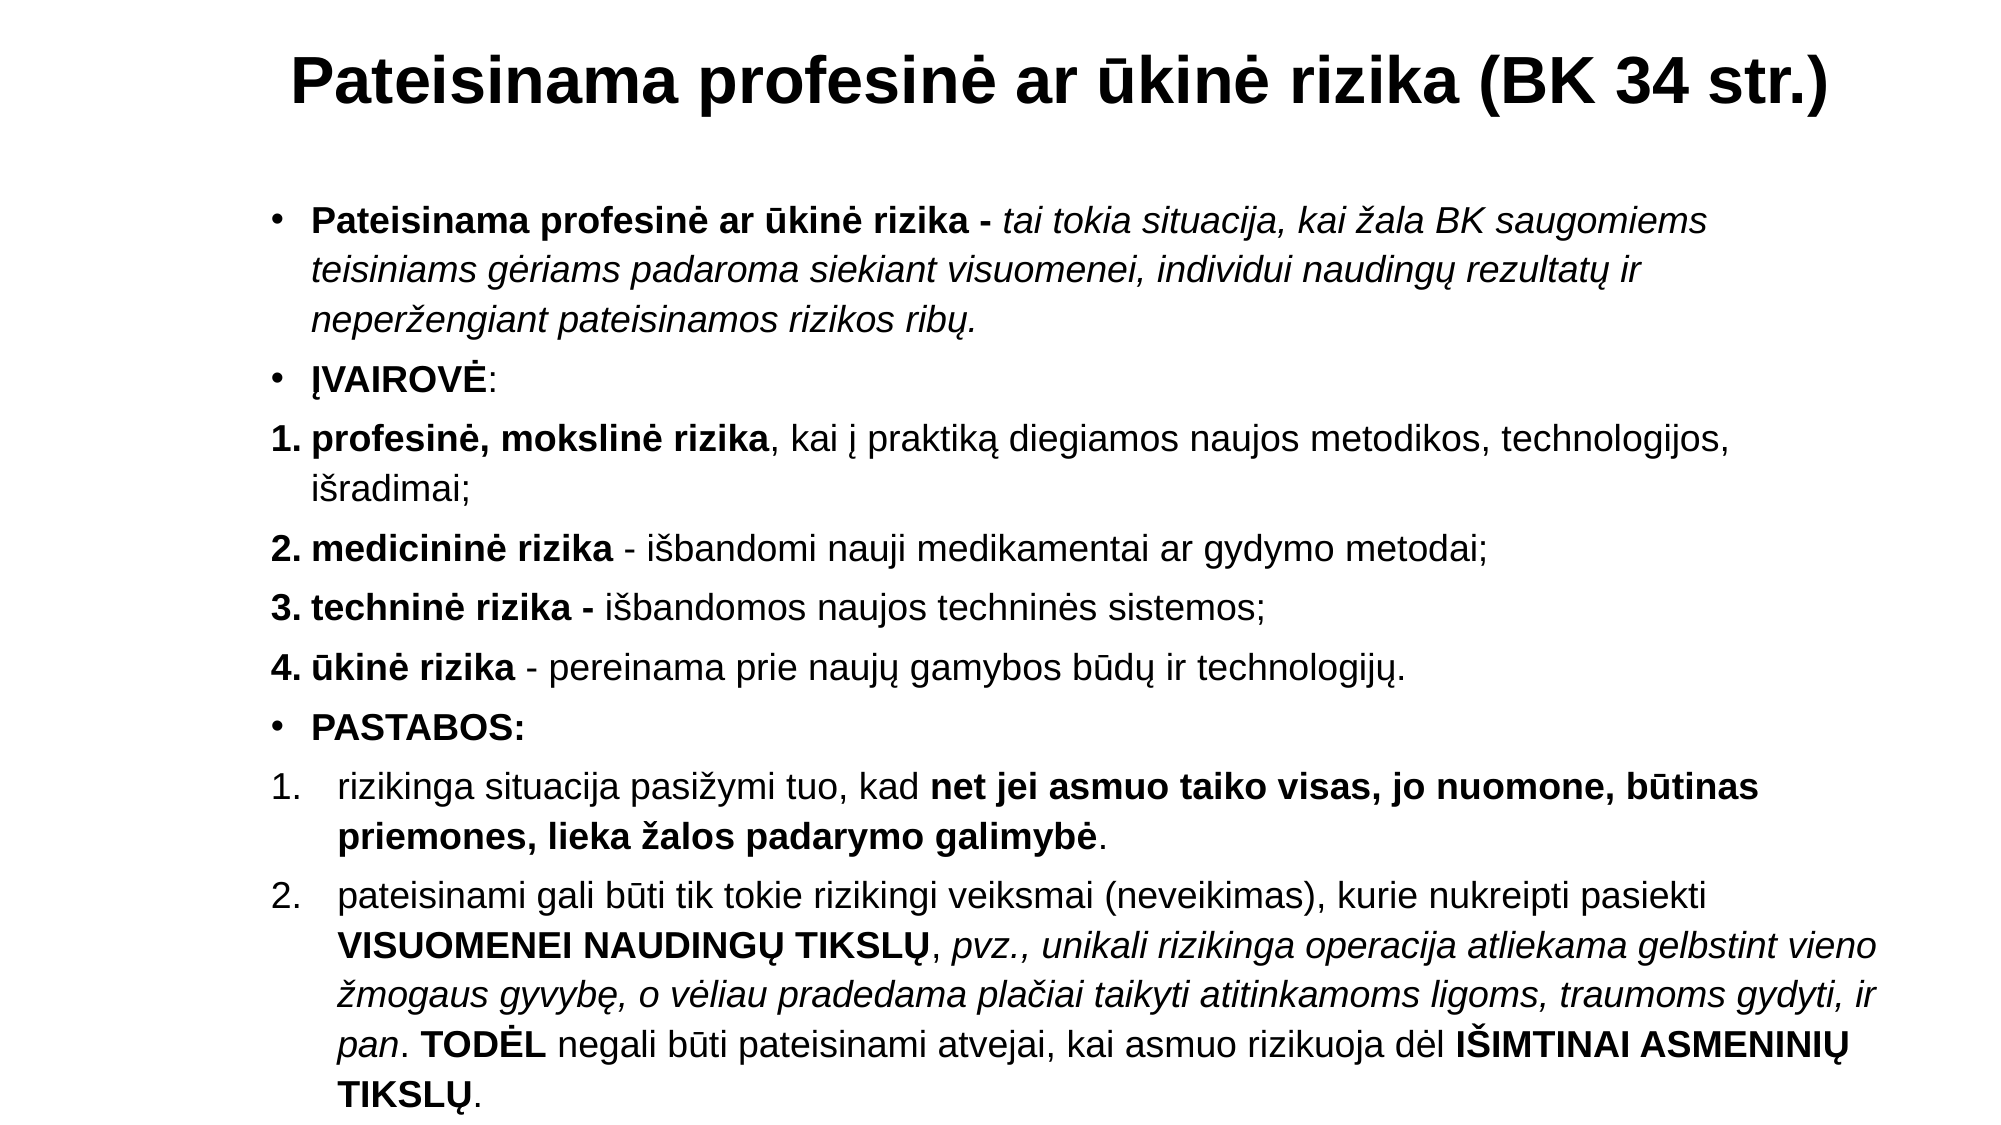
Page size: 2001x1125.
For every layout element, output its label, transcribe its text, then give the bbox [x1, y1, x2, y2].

list Pateisinama profesinė ar ūkinė rizika - tai tokia situacija, kai žala BK saugomiems teisiniams gėriams padaroma siekiant visuomenei, individui naudingų rezultatų ir neperžengiant pateisinamos rizikos ribų. ĮVAIROVĖ: profesinė, mokslinė rizika, kai į praktiką diegiamos naujos metodikos, technologijos, išradimai; medicininė rizika - išbandomi nauji medikamentai ar gydymo metodai; techninė rizika - išbandomos naujos techninės sistemos; ūkinė rizika - pereinama prie naujų gamybos būdų ir technologijų. PASTABOS: rizikinga situacija pasižymi tuo, kad net jei asmuo taiko visas, jo nuomone, būtinas priemones, lieka žalos padarymo galimybė. pateisinami gali būti tik tokie rizikingi veiksmai (neveikimas), kurie nukreipti pasiekti VISUOMENEI NAUDINGŲ TIKSLŲ, pvz., unikali rizikinga operacija atliekama gelbstint vieno žmogaus gyvybę, o vėliau pradedama plačiai taikyti atitinkamoms ligoms, traumoms gydyti, ir pan. TODĖL negali būti pateisinami atvejai, kai asmuo rizikuoja dėl IŠIMTINAI ASMENINIŲ TIKSLŲ. [243, 183, 1894, 1125]
title Pateisinama profesinė ar ūkinė rizika (BK 34 str.) [198, 21, 1924, 143]
